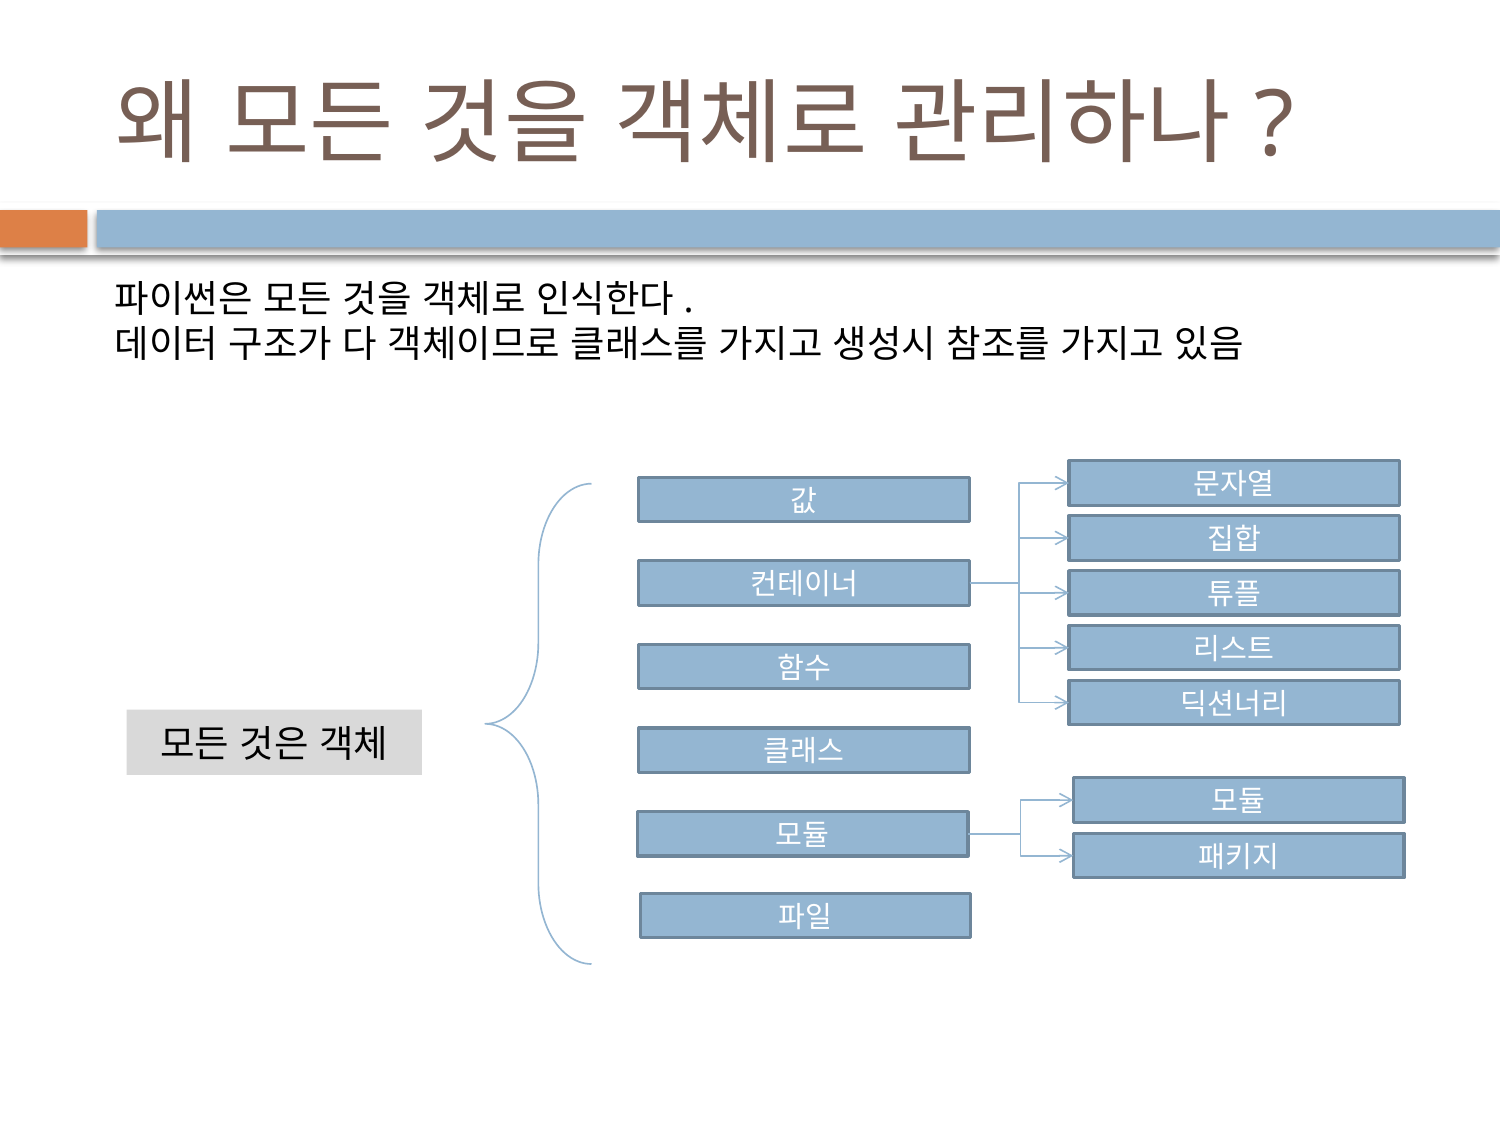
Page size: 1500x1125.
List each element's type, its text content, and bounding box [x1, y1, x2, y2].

text_box 문자열 [1067, 459, 1401, 507]
text_box 패키지 [1072, 832, 1406, 879]
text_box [969, 537, 1070, 584]
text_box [967, 833, 1074, 857]
text_box 리스트 [1074, 624, 1401, 671]
text_box 컨테이너 [637, 559, 963, 607]
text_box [969, 657, 1070, 703]
text_box 집합 [1074, 514, 1401, 562]
text_box 모든 것은 객체 [125, 708, 423, 776]
text_box 값 [637, 476, 971, 523]
text_box 모듈 [1072, 776, 1406, 824]
text_box 튜플 [1075, 569, 1401, 617]
text_box 딕션너리 [1067, 679, 1401, 726]
text_box 파이썬은 모든 것을 객체로 인식한다. 데이터 구조가 다 객체이므로 클래스를 가지고 생성시 참조를 가지고 있음 [100, 267, 1412, 373]
text_box 클래스 [637, 726, 971, 774]
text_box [967, 799, 1074, 833]
text_box 파일 [639, 892, 972, 939]
title 왜 모든 것을 객체로 관리하나? [100, 37, 1438, 200]
text_box 함수 [637, 643, 963, 690]
text_box 모듈 [636, 810, 962, 858]
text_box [969, 594, 1070, 648]
text_box [484, 482, 592, 965]
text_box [969, 482, 1070, 537]
